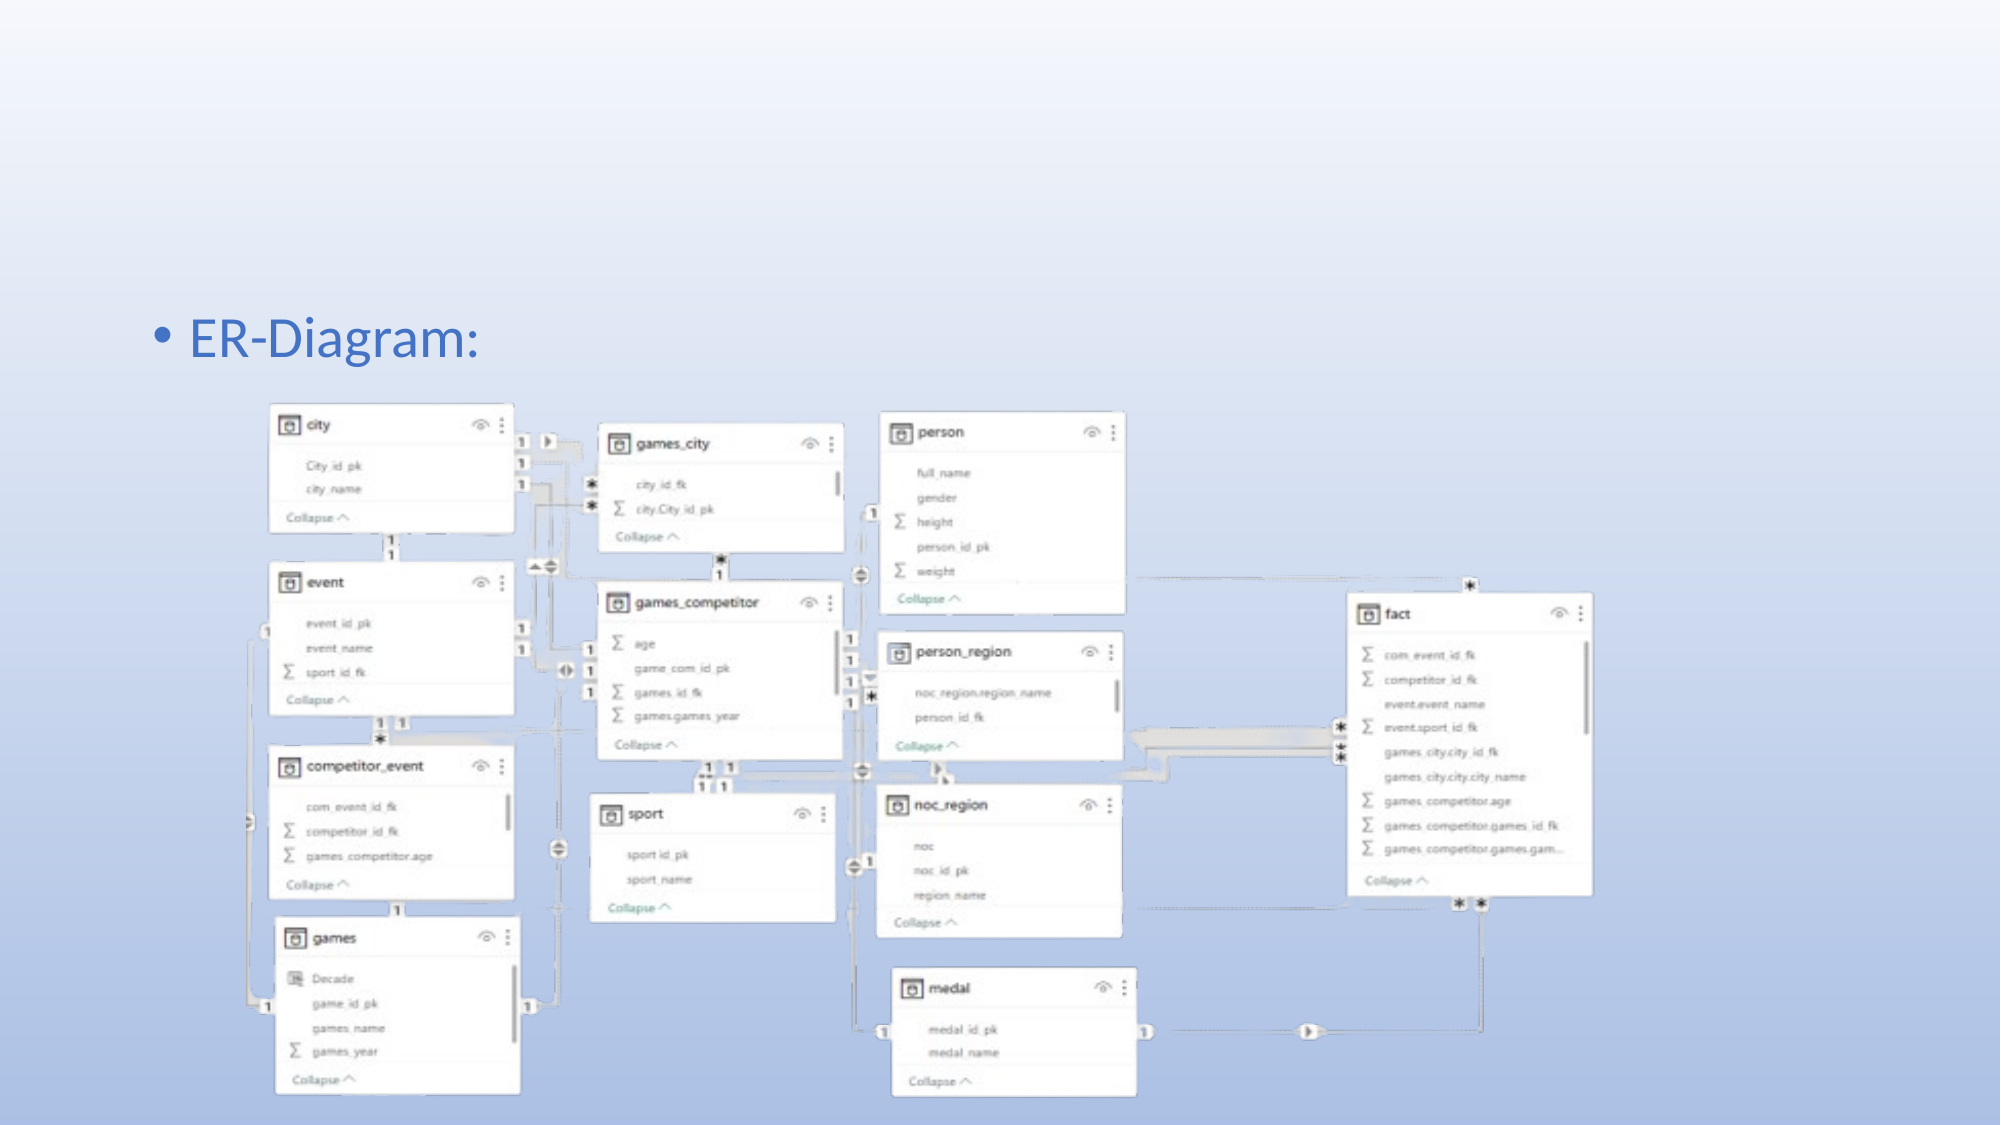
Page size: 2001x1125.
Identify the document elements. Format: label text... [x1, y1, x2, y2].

list ER-Diagram: [137, 299, 1863, 1014]
picture [246, 388, 1663, 1102]
